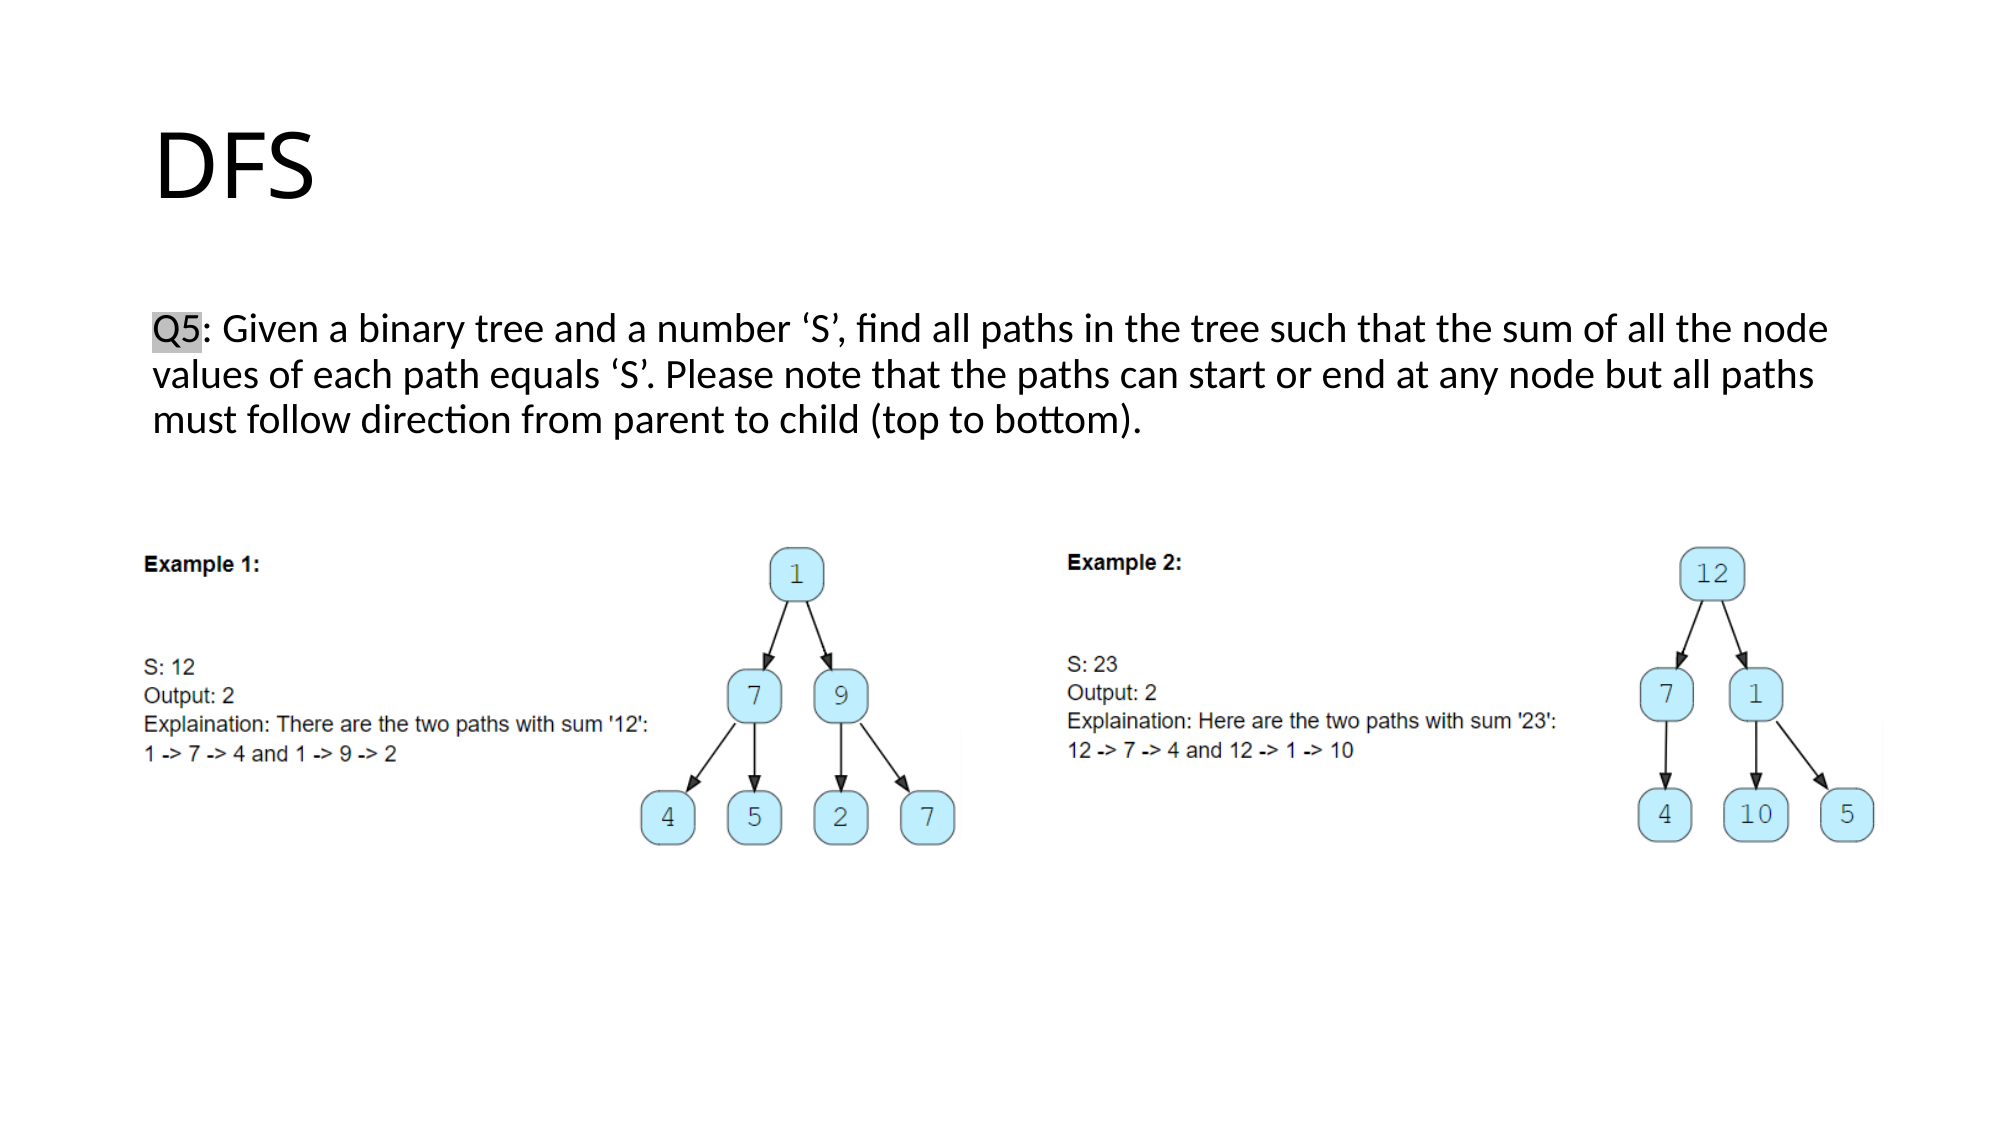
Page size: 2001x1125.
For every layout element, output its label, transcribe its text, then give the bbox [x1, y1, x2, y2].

picture [1058, 543, 1884, 855]
title DFS [137, 59, 1863, 278]
list Q5: Given a binary tree and a number ‘S’, find all paths in the tree such that the sum of all the node values of each path equals ‘S’. Please note that the paths can start or end at any node but all paths must follow direction from parent to child (top to bottom). [137, 299, 1863, 1014]
picture [137, 536, 962, 862]
